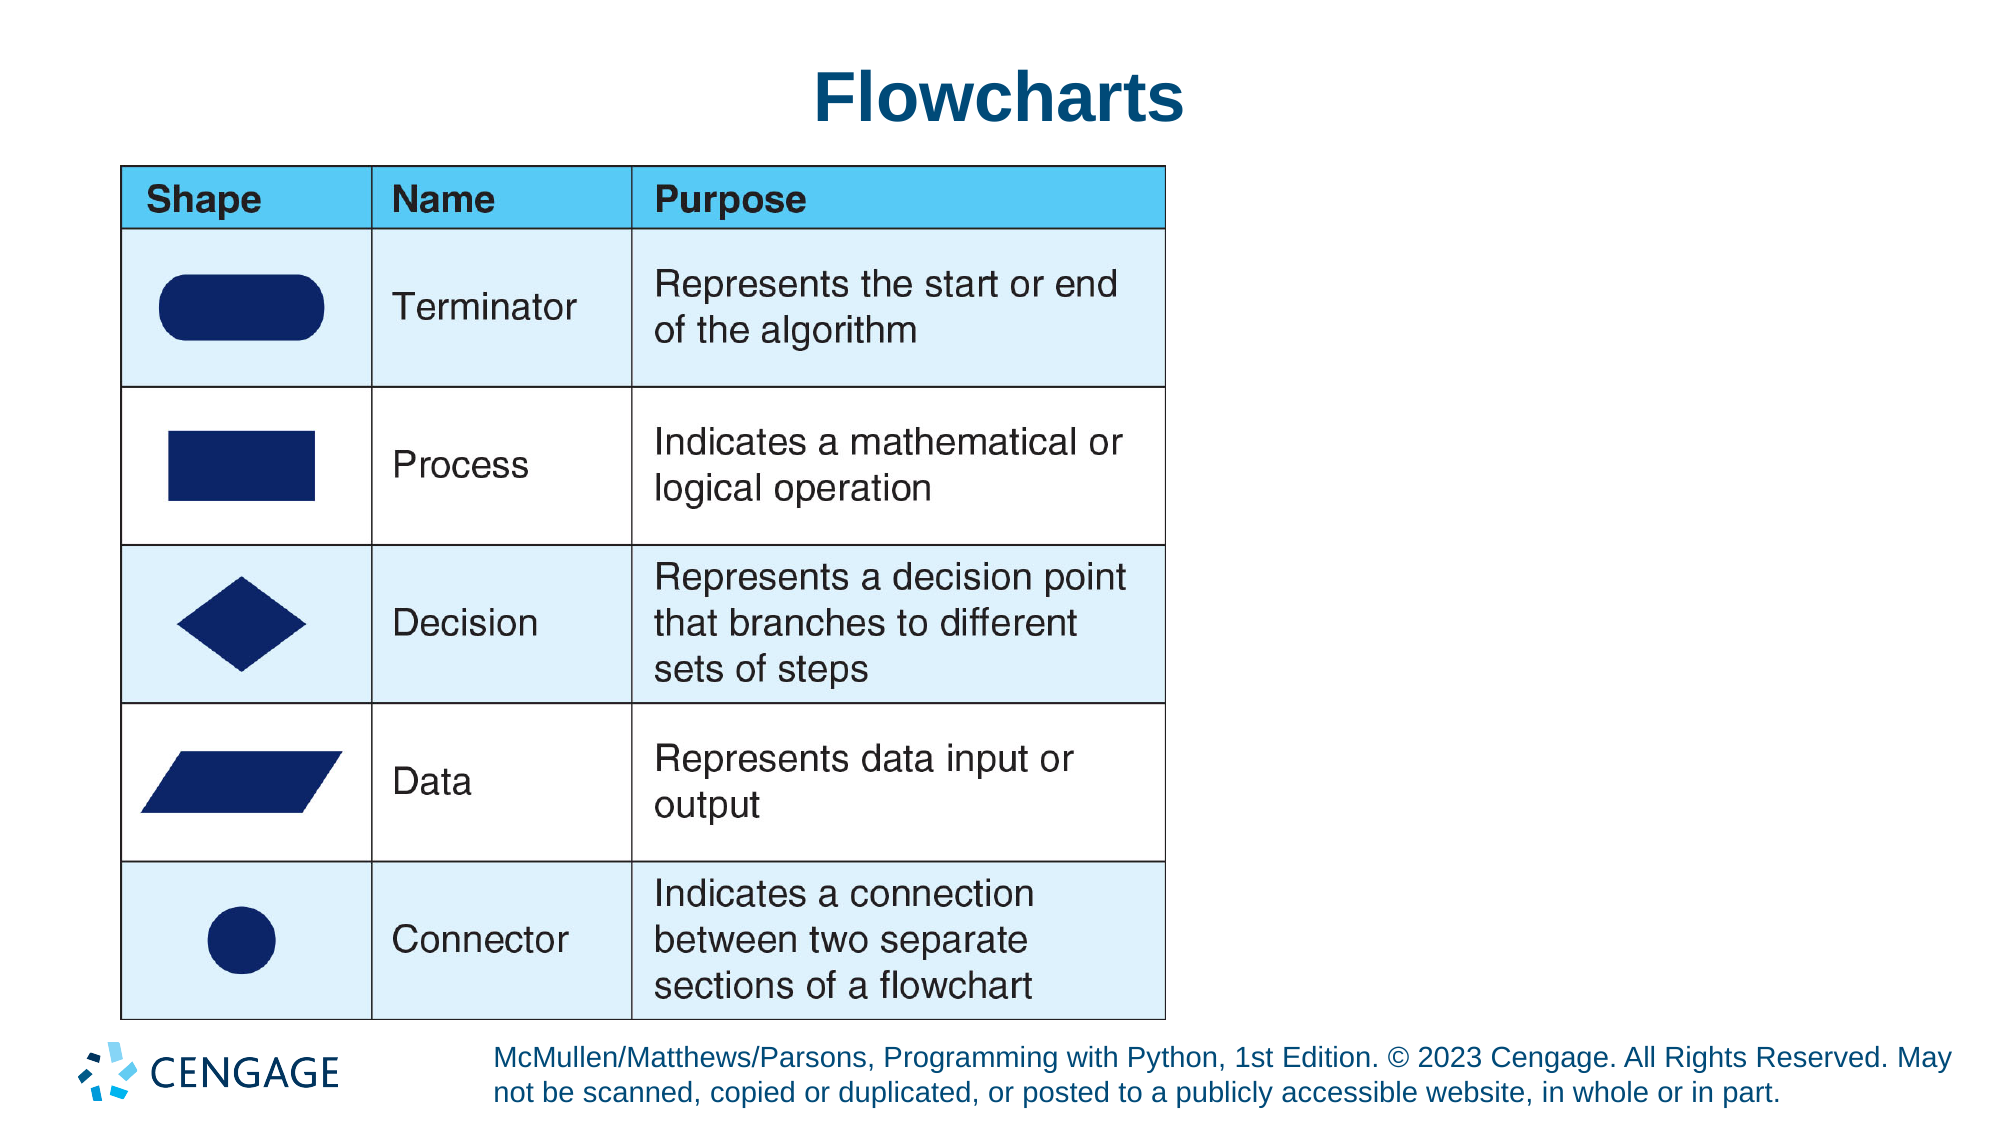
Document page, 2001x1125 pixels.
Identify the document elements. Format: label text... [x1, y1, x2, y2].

picture [120, 165, 1166, 1020]
title Flowcharts [137, 59, 1863, 171]
picture [78, 1042, 338, 1101]
